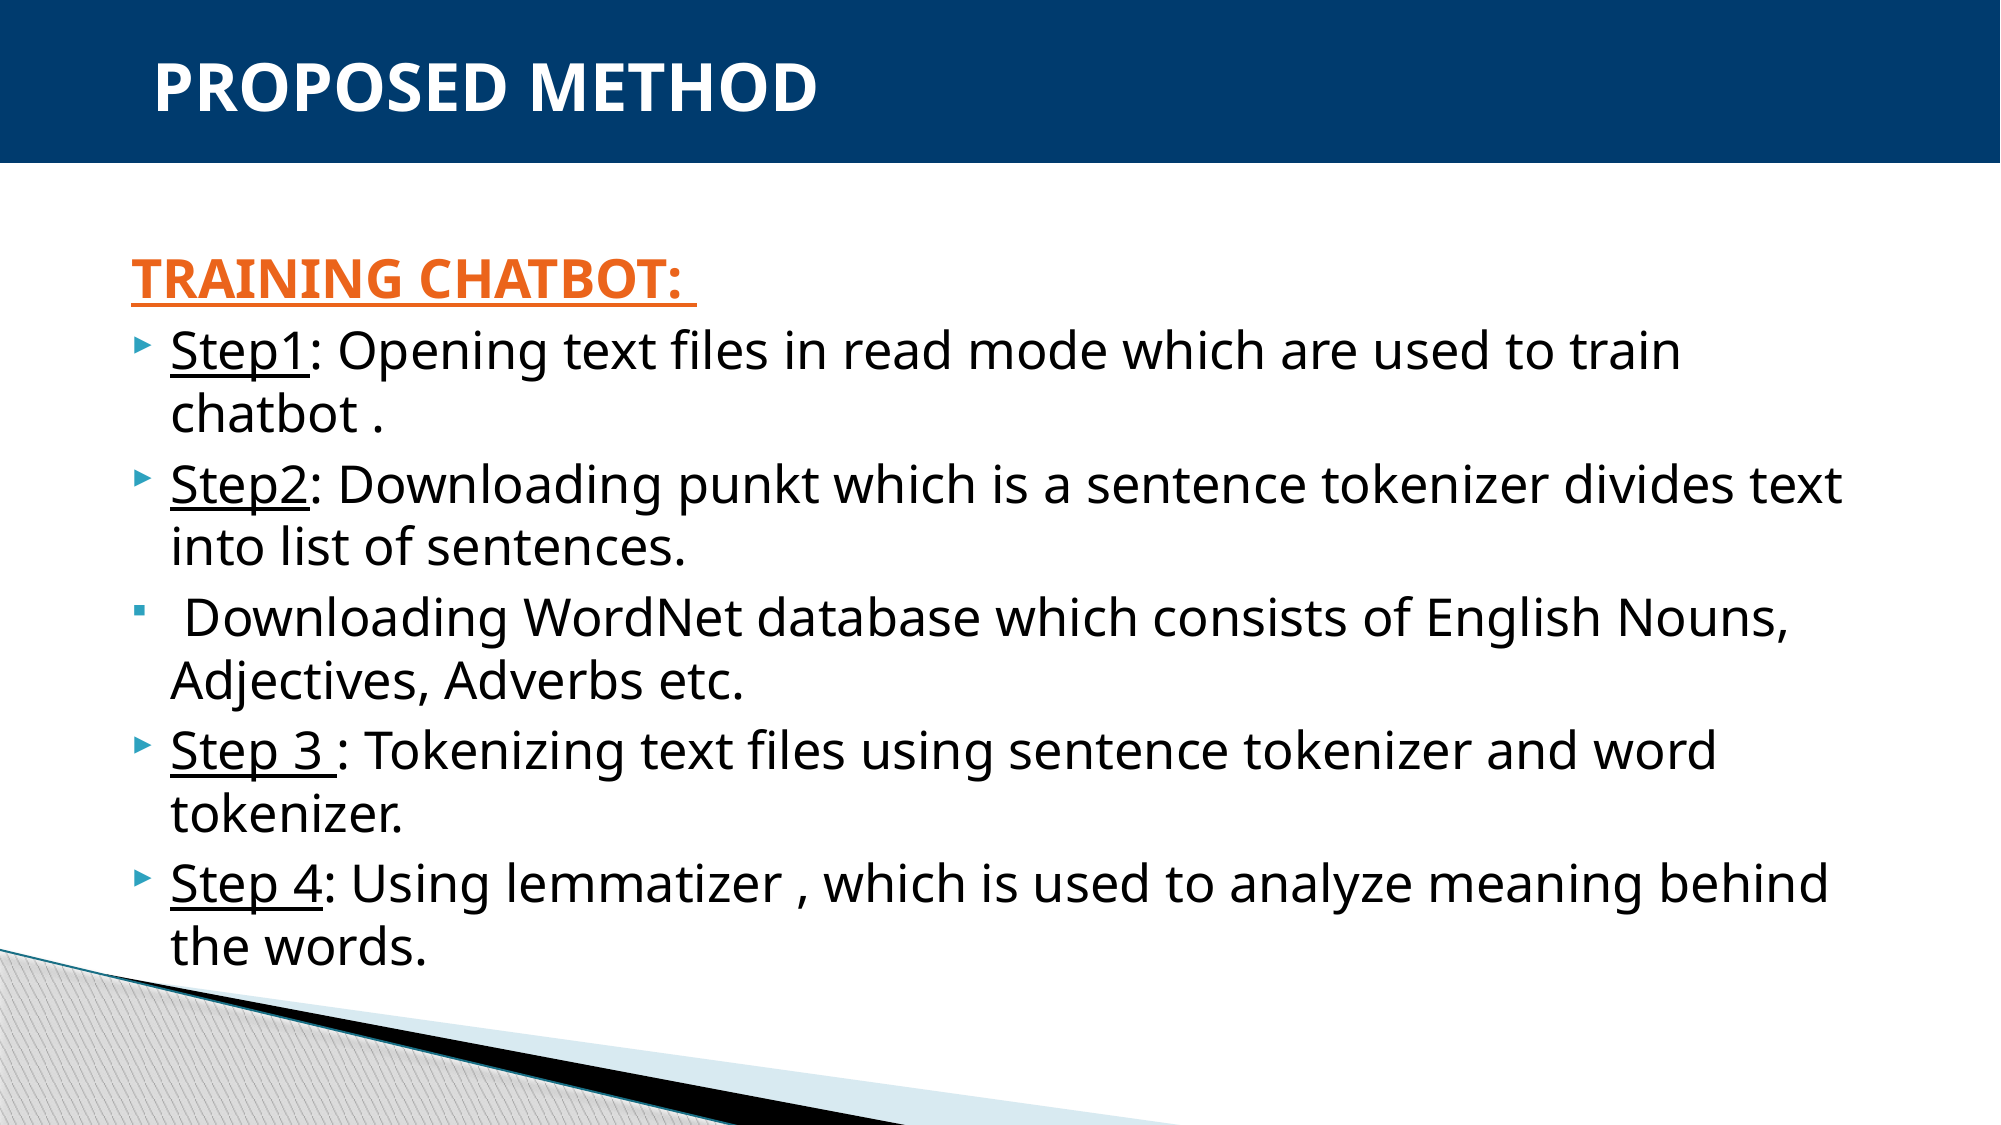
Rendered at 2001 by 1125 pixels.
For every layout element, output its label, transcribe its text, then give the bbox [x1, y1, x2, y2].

list TRAINING CHATBOT: Step1: Opening text files in read mode which are used to train chatbot . Step2: Downloading punkt which is a sentence tokenizer divides text into list of sentences. Downloading WordNet database which consists of English Nouns, Adjectives, Adverbs etc. Step 3 : Tokenizing text files using sentence tokenizer and word tokenizer. Step 4: Using lemmatizer , which is used to analyze meaning behind the words. [99, 237, 1900, 986]
picture [0, 0, 2000, 163]
